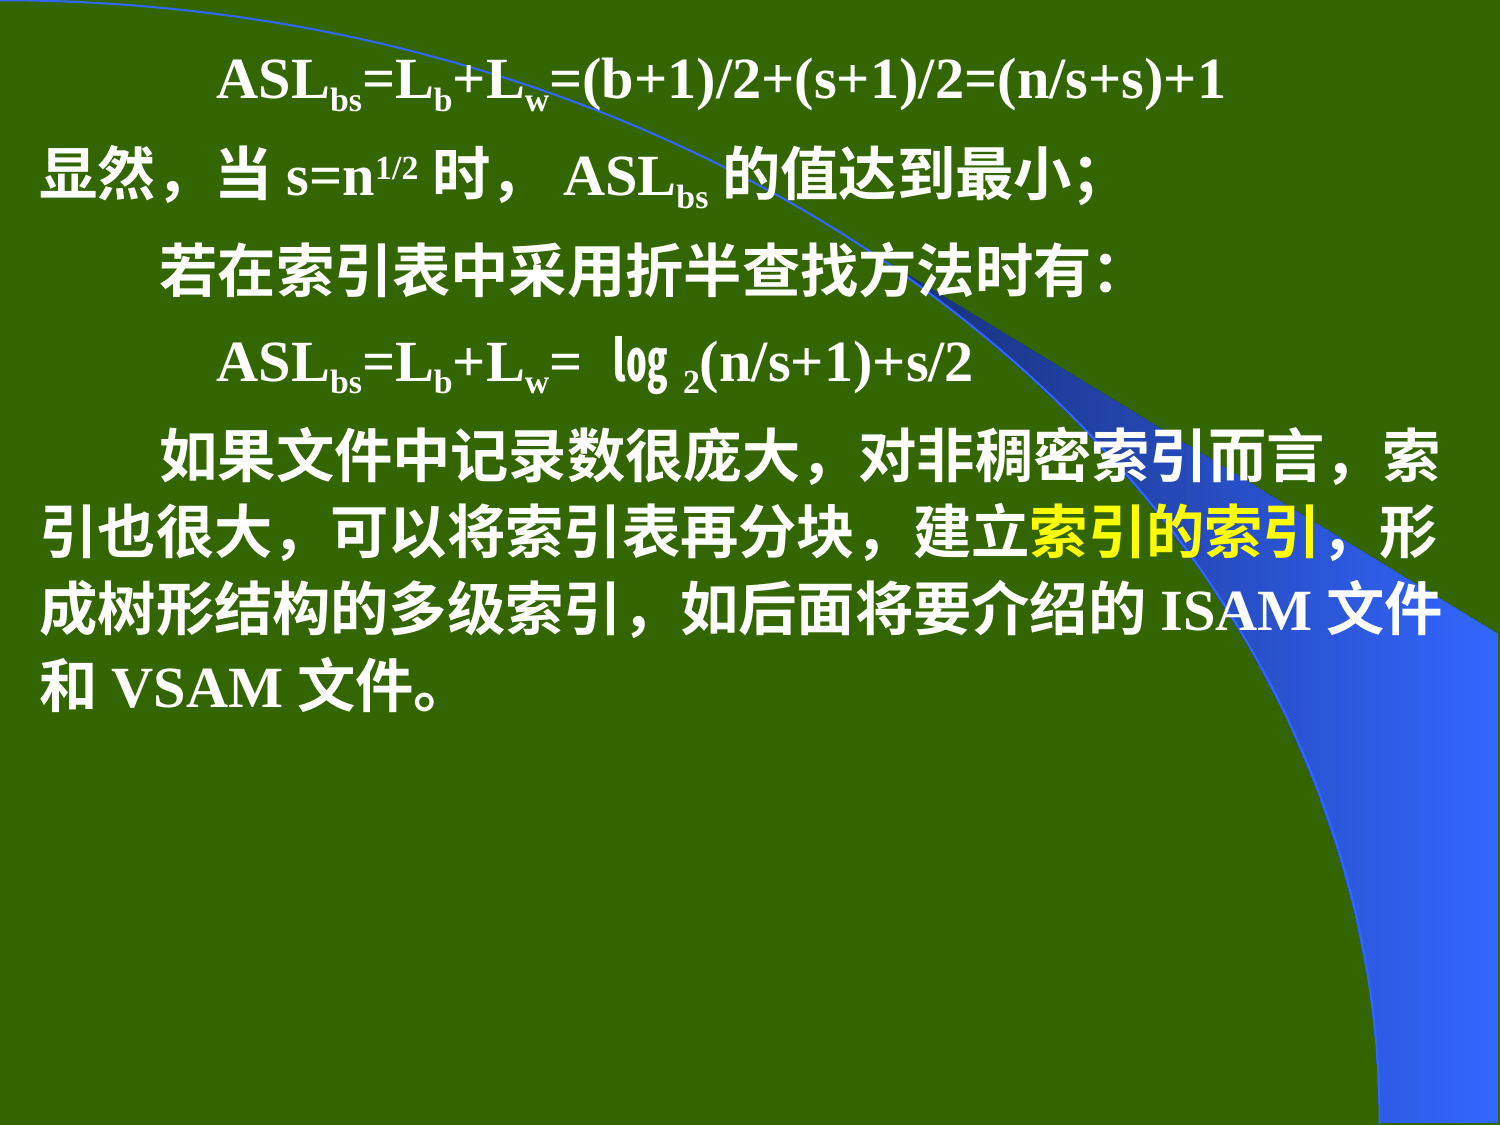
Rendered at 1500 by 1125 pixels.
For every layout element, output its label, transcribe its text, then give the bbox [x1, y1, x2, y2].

text_box ASLbs=Lb+Lw=(b+1)/2+(s+1)/2=(n/s+s)+1 显然，当s=n1/2时，ASLbs的值达到最小； 若在索引表中采用折半查找方法时有： ASLbs=Lb+Lw= ㏒2(n/s+1)+s/2 如果文件中记录数很庞大，对非稠密索引而言，索引也很大，可以将索引表再分块，建立索引的索引，形成树形结构的多级索引，如后面将要介绍的ISAM文件和VSAM文件。 [24, 24, 1471, 727]
